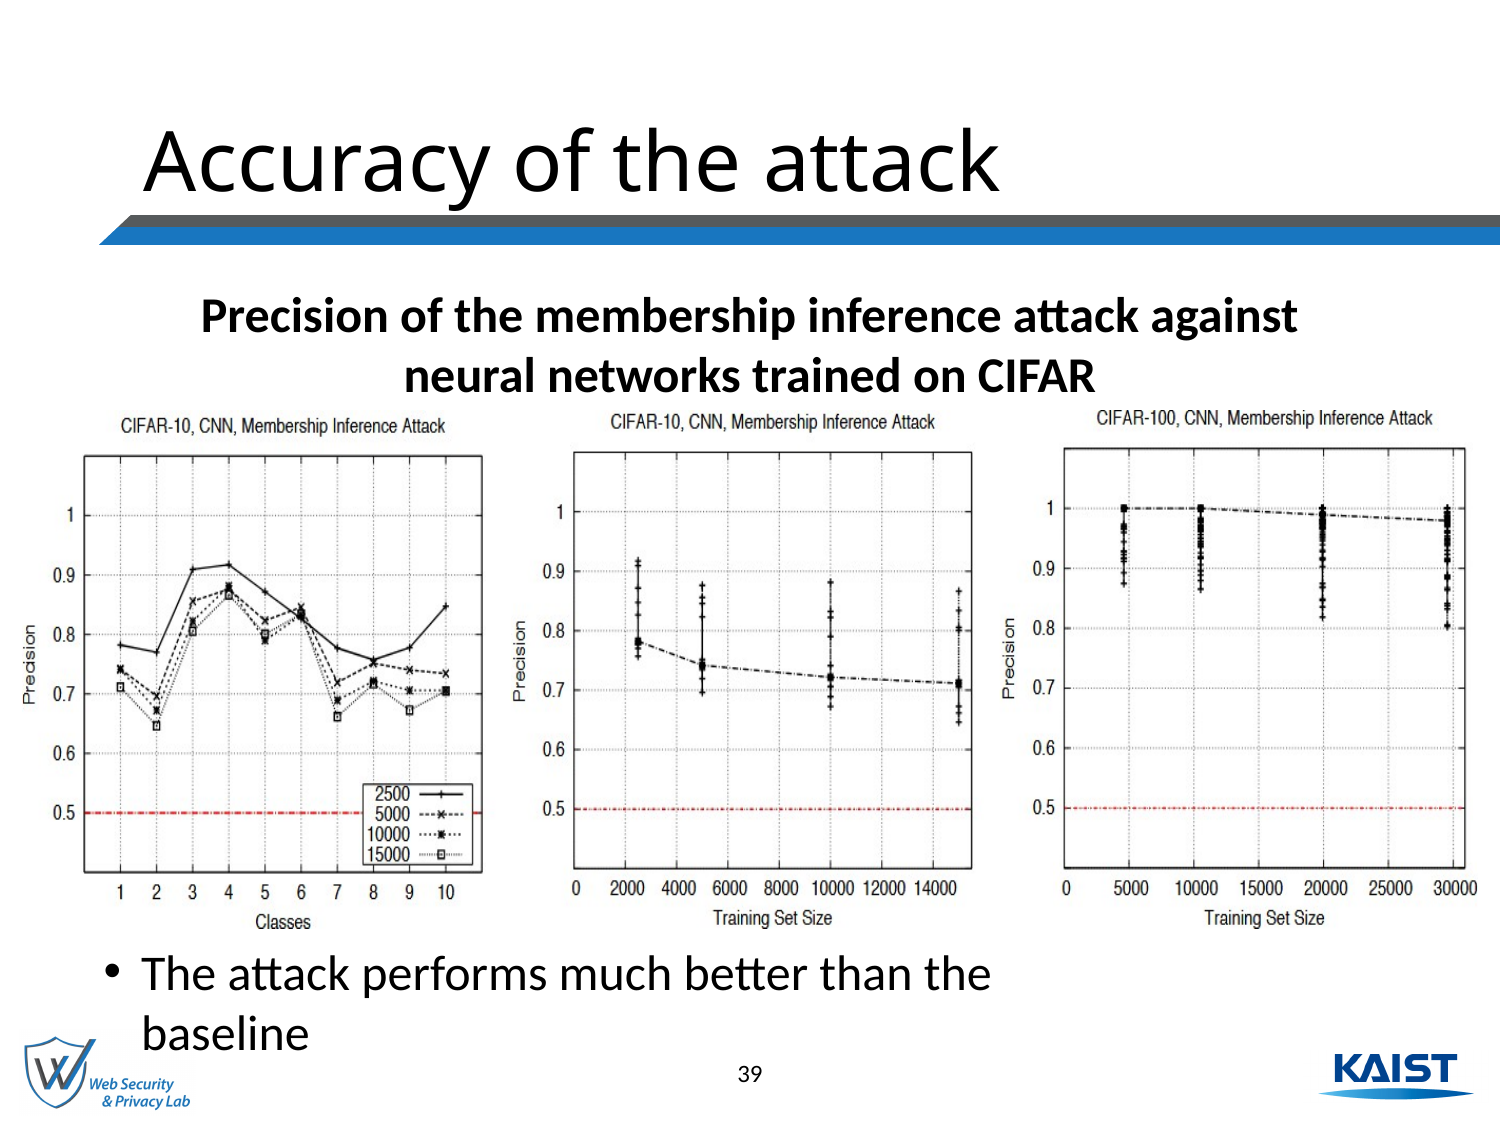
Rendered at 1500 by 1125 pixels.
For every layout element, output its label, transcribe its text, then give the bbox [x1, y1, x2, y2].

picture [19, 1029, 196, 1116]
text_box [22, 410, 1478, 929]
text_box Precision of the membership inference attack against neural networks trained on CIFAR [146, 274, 1354, 410]
title Accuracy of the attack [129, 70, 1423, 217]
text_box The attack performs much better than the baseline [88, 932, 1187, 1068]
picture [1303, 1050, 1489, 1103]
slide_number 39 [581, 1068, 919, 1103]
